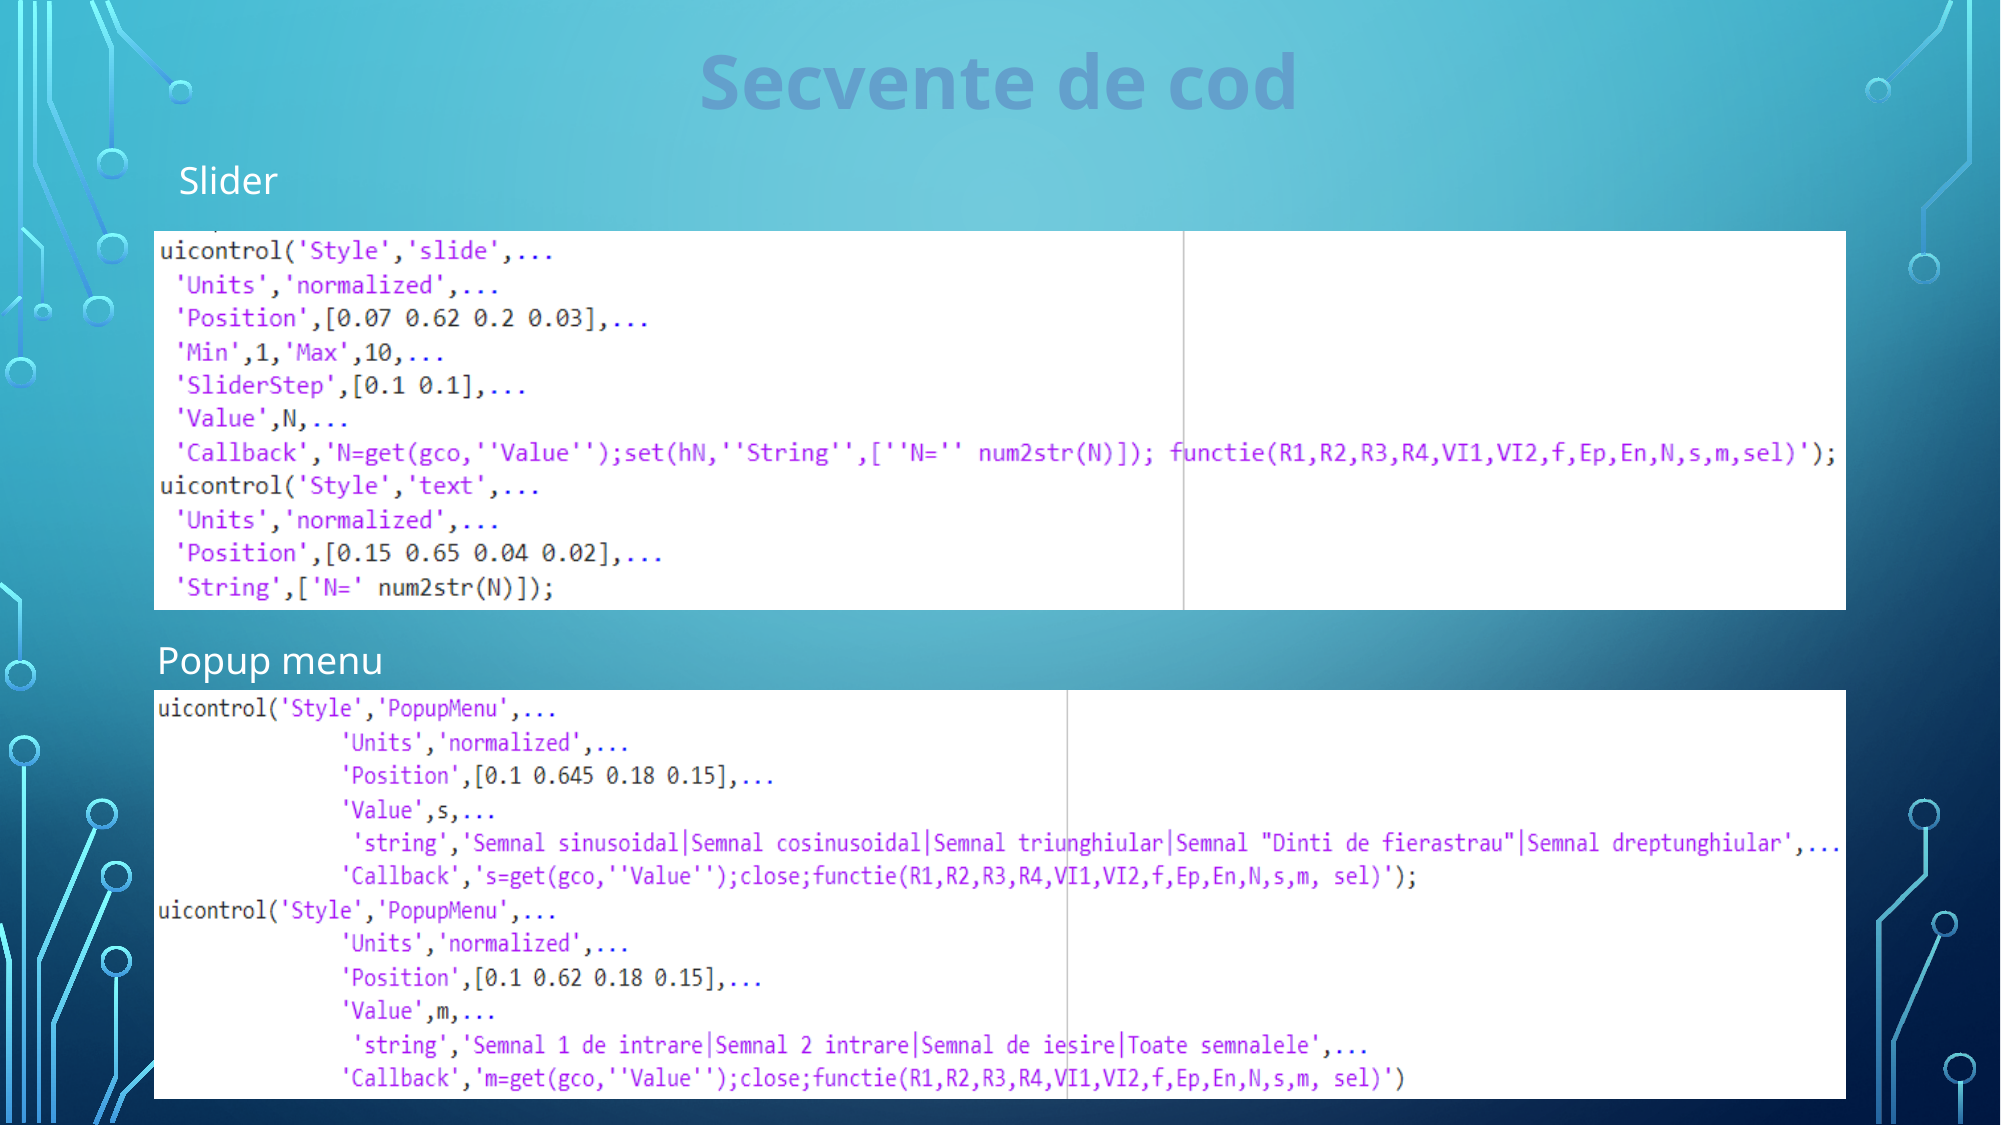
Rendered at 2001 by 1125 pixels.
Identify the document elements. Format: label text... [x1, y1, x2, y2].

text_box Secvente de cod [684, 26, 1316, 132]
picture [154, 230, 1846, 610]
picture [154, 690, 1846, 1099]
text_box Popup menu [142, 629, 461, 690]
text_box Slider [163, 149, 302, 210]
